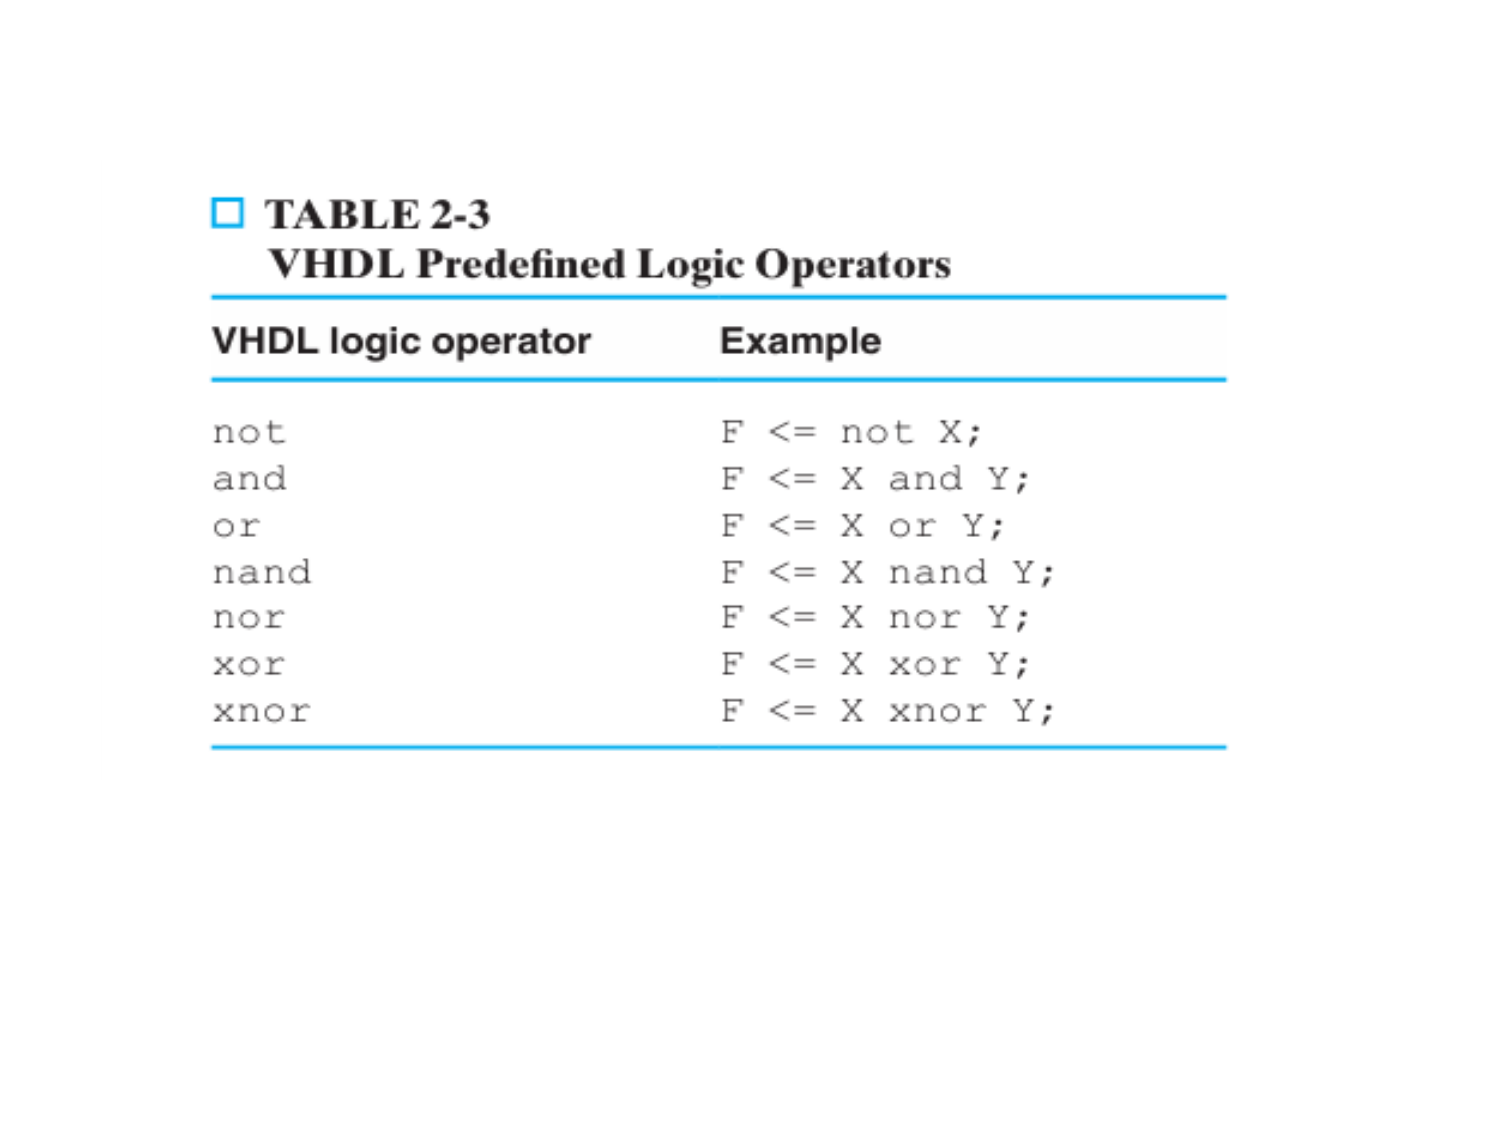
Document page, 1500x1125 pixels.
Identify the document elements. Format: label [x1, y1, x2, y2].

picture [100, 160, 1361, 780]
